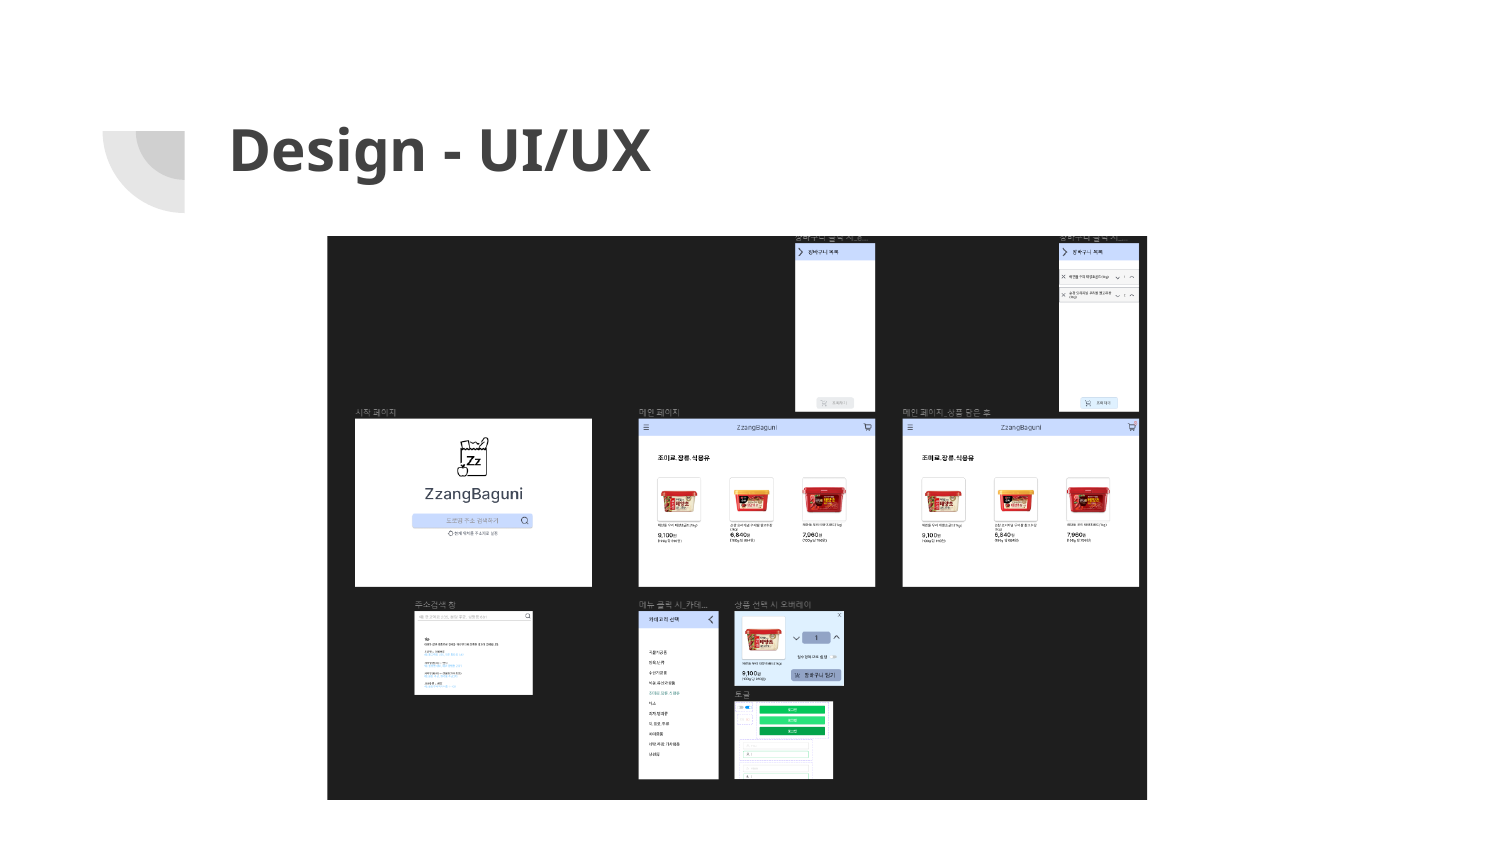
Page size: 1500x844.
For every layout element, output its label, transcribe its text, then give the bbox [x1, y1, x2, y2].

title Design - UI/UX [213, 98, 1368, 263]
picture [327, 236, 1148, 801]
